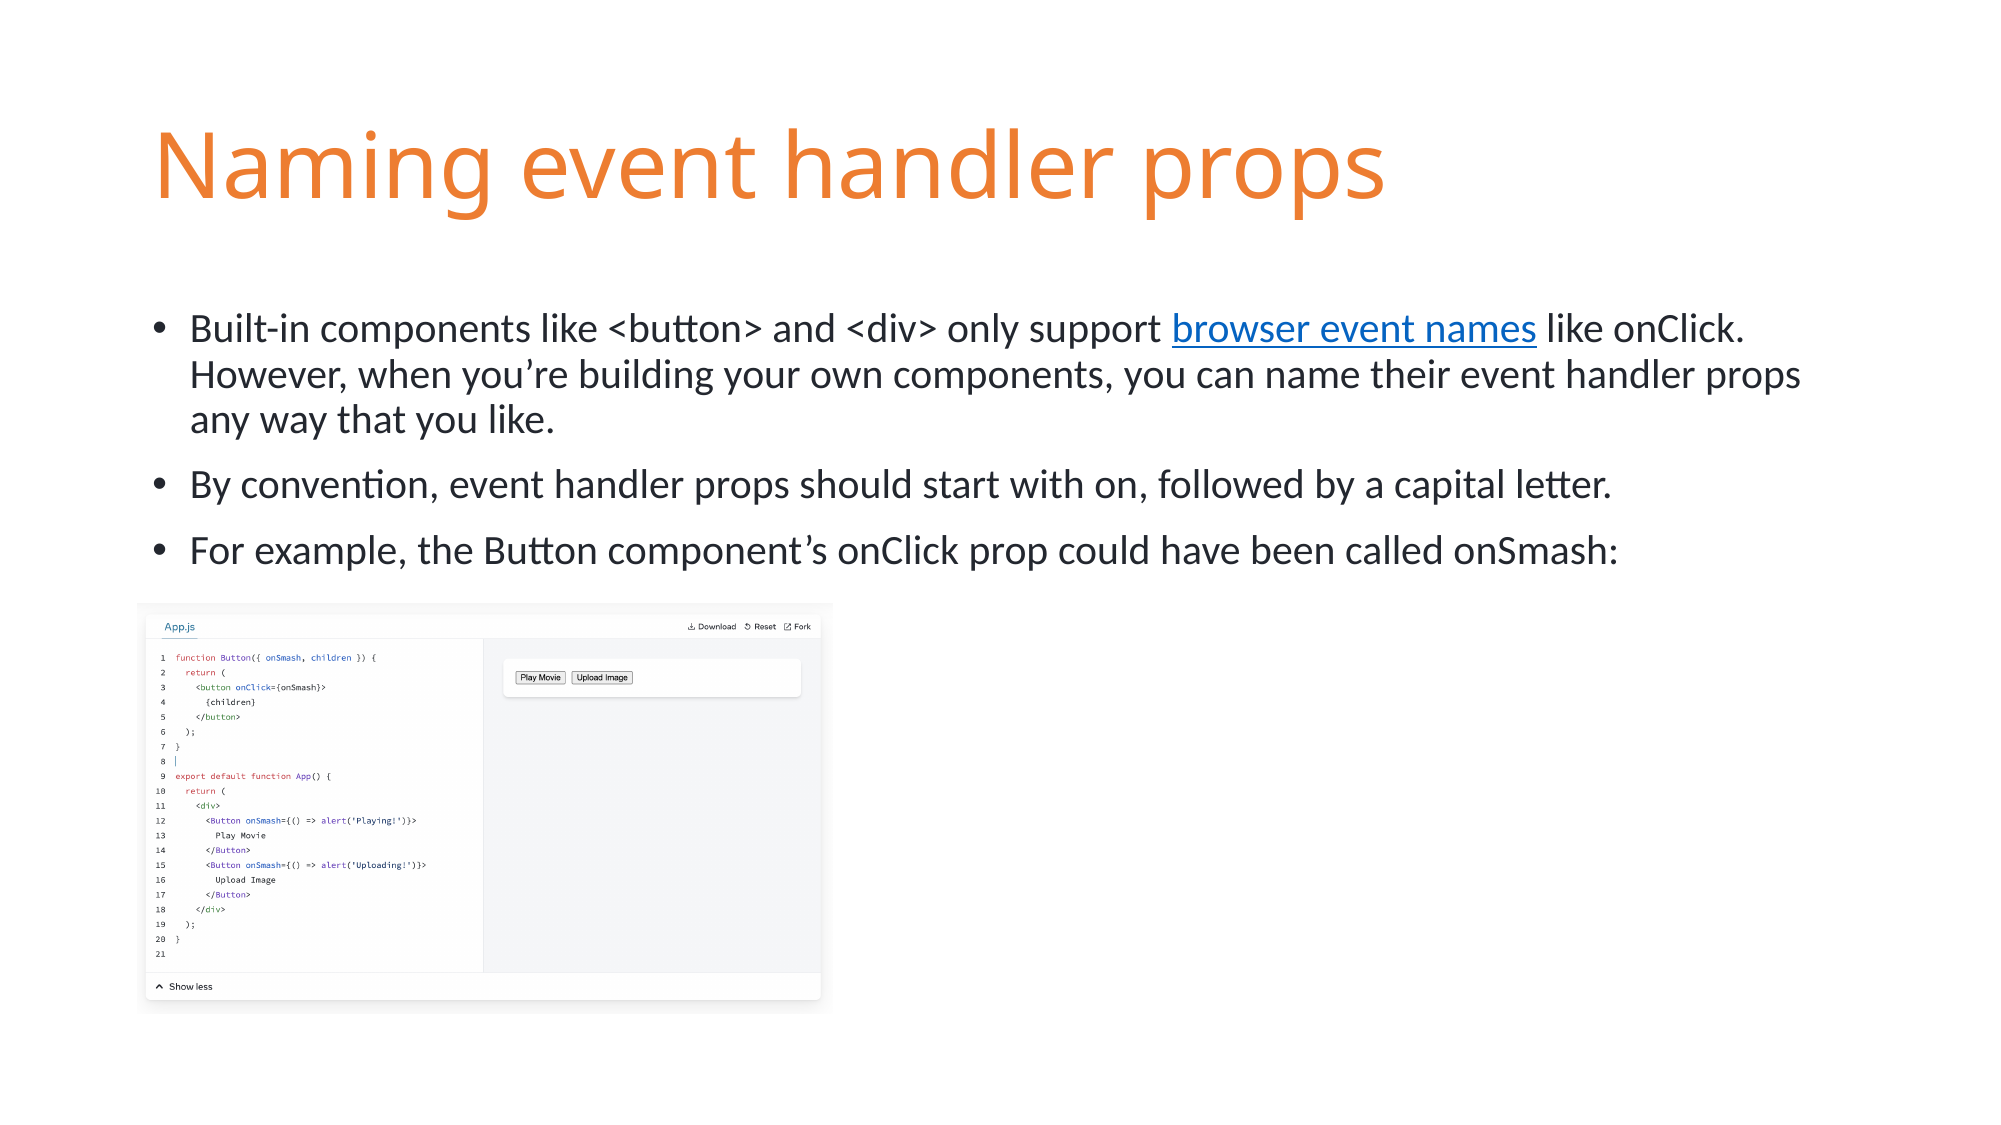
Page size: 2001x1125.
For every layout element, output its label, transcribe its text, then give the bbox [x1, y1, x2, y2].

list Built-in components like <button> and <div> only support browser event names like onClick. However, when you’re building your own components, you can name their event handler props any way that you like. By convention, event handler props should start with on, followed by a capital letter. For example, the Button component’s onClick prop could have been called onSmash: [137, 299, 1863, 1014]
title Naming event handler props [137, 59, 1863, 278]
picture [137, 603, 833, 1014]
